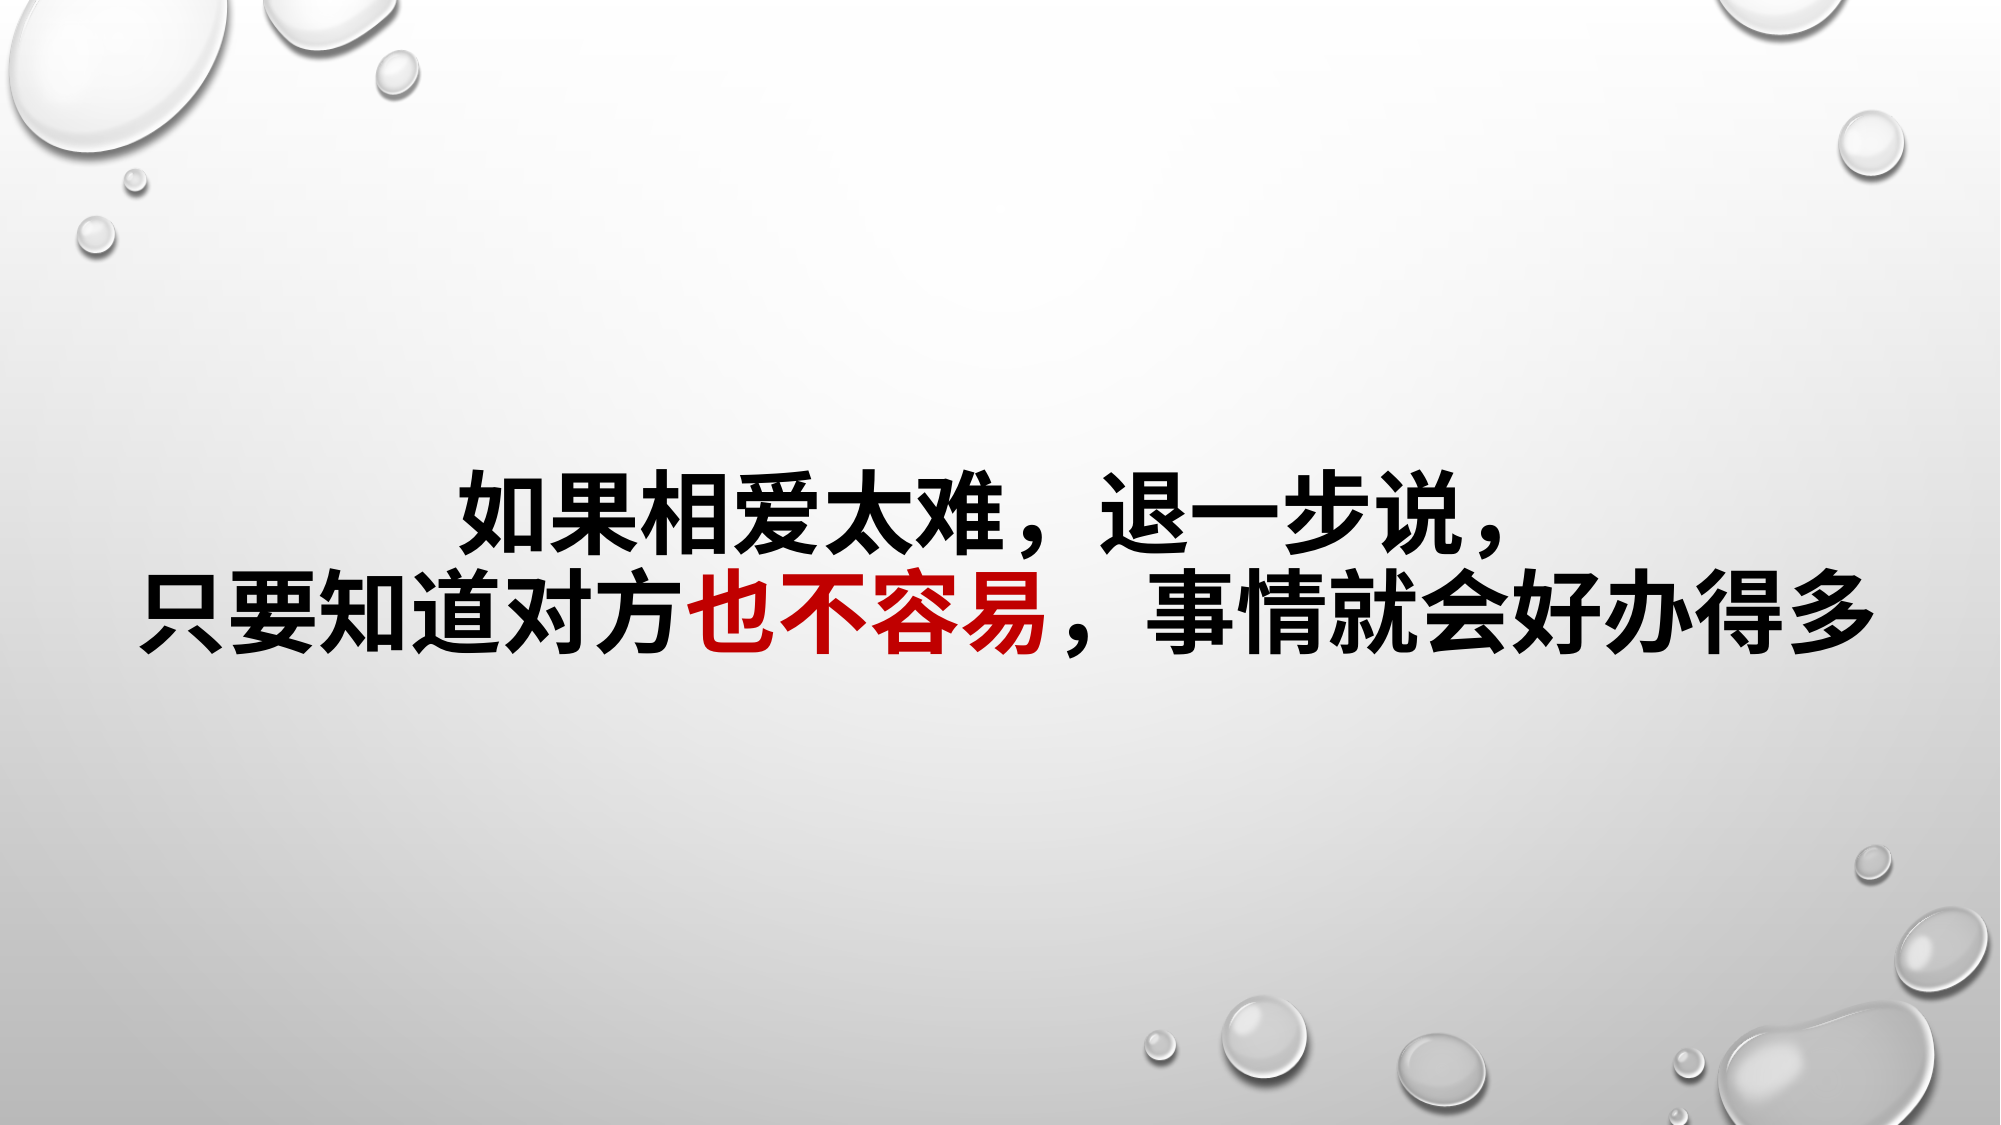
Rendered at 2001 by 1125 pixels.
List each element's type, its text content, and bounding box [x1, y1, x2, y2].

title 如果相爱太难，退一步说， 只要知道对方也不容易，事情就会好办得多 [98, 374, 1916, 761]
picture [0, 0, 2000, 1125]
